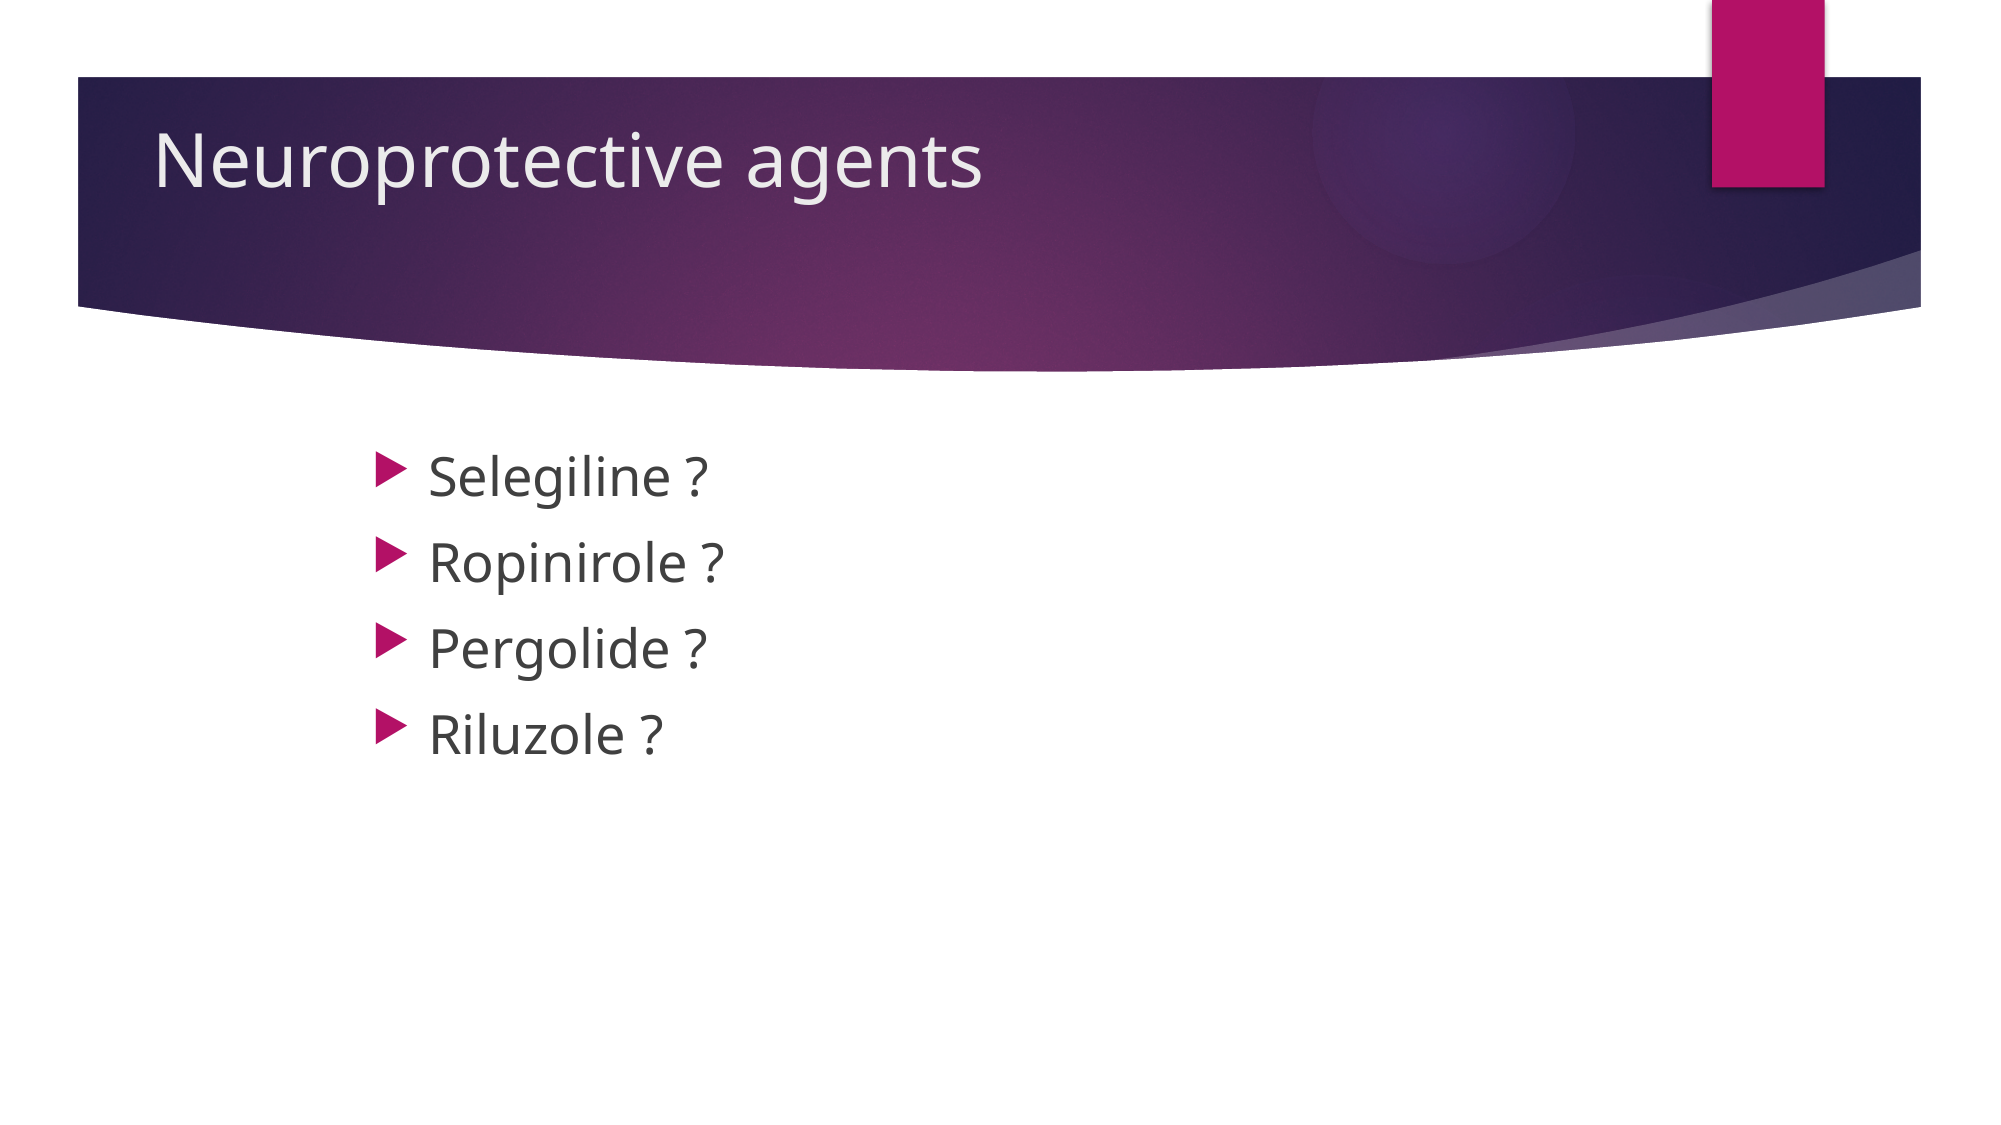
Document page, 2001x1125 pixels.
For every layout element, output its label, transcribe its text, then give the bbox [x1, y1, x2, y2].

title Neuroprotective agents [137, 48, 1863, 267]
list Selegiline ? Ropinirole ? Pergolide ? Riluzole ? [356, 434, 2000, 1125]
